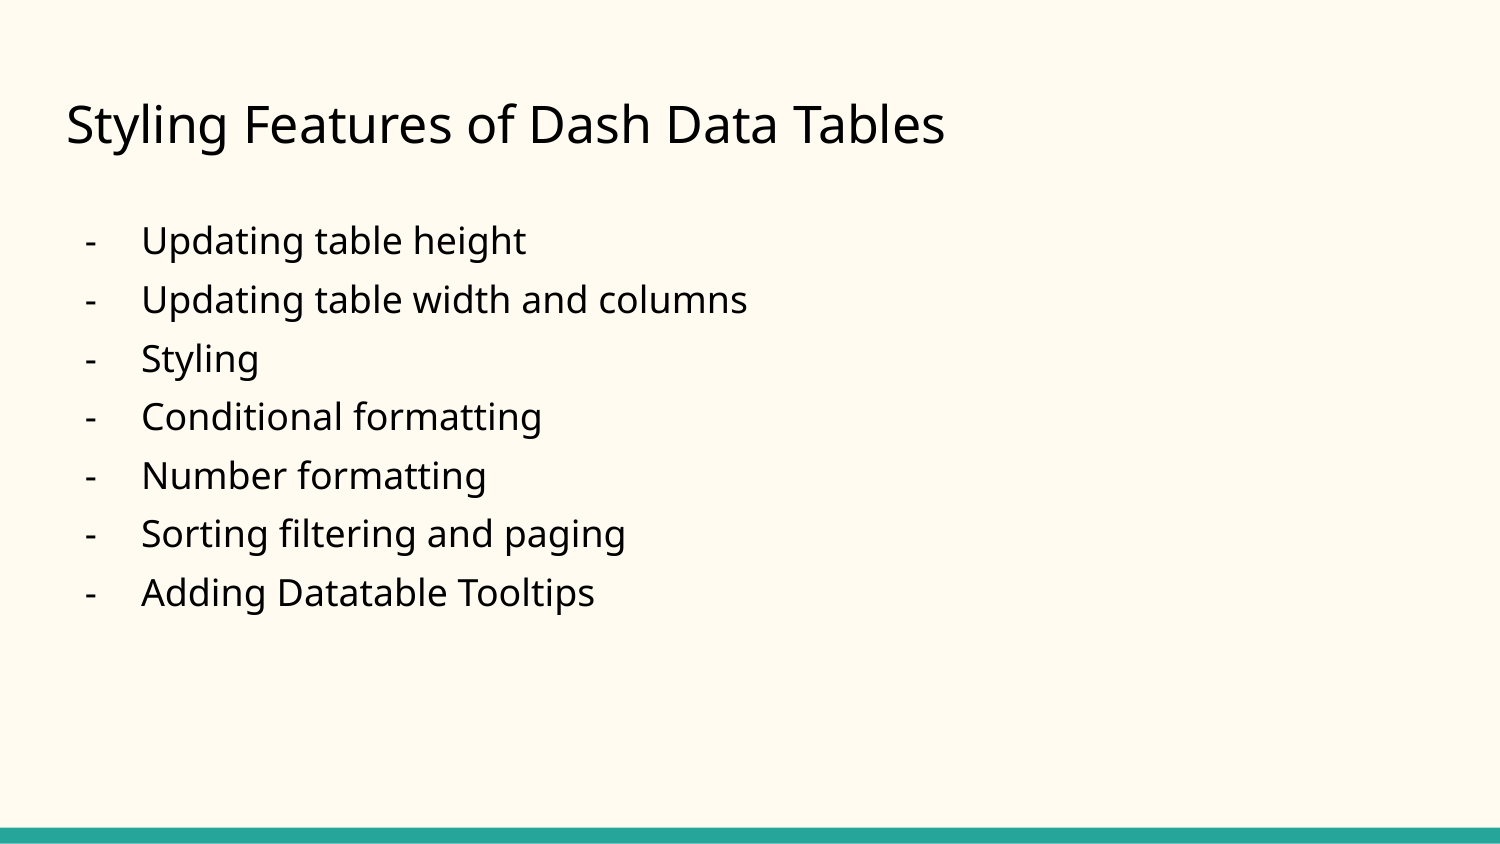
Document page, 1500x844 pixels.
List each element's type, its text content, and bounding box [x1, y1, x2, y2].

title Styling Features of Dash Data Tables [51, 72, 1449, 174]
list Updating table height Updating table width and columns Styling Conditional formatting Number formatting Sorting filtering and paging Adding Datatable Tooltips [51, 192, 1449, 750]
